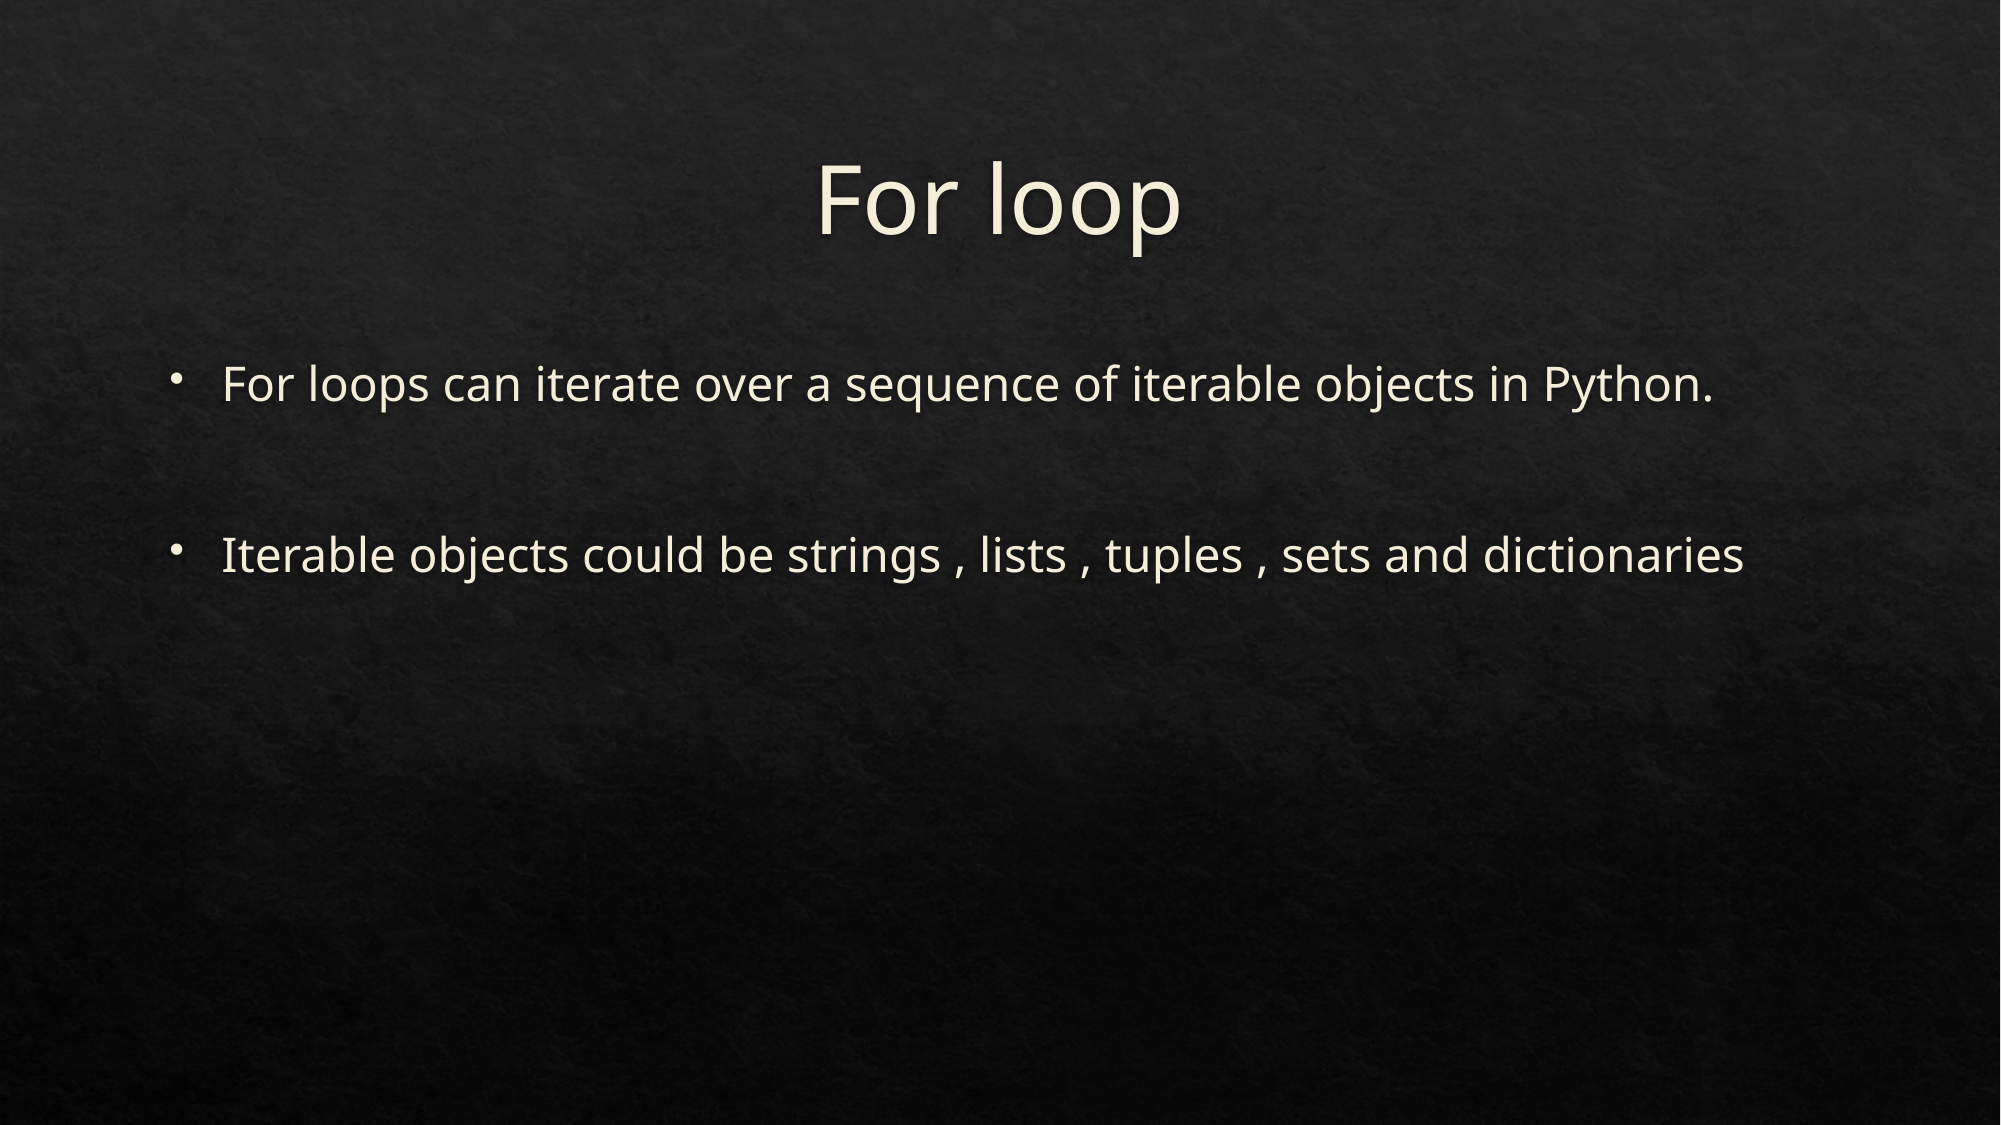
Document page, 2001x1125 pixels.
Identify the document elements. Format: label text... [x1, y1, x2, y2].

list For loops can iterate over a sequence of iterable objects in Python. Iterable objects could be strings , lists , tuples , sets and dictionaries [149, 340, 1849, 950]
title For loop [149, 99, 1849, 307]
